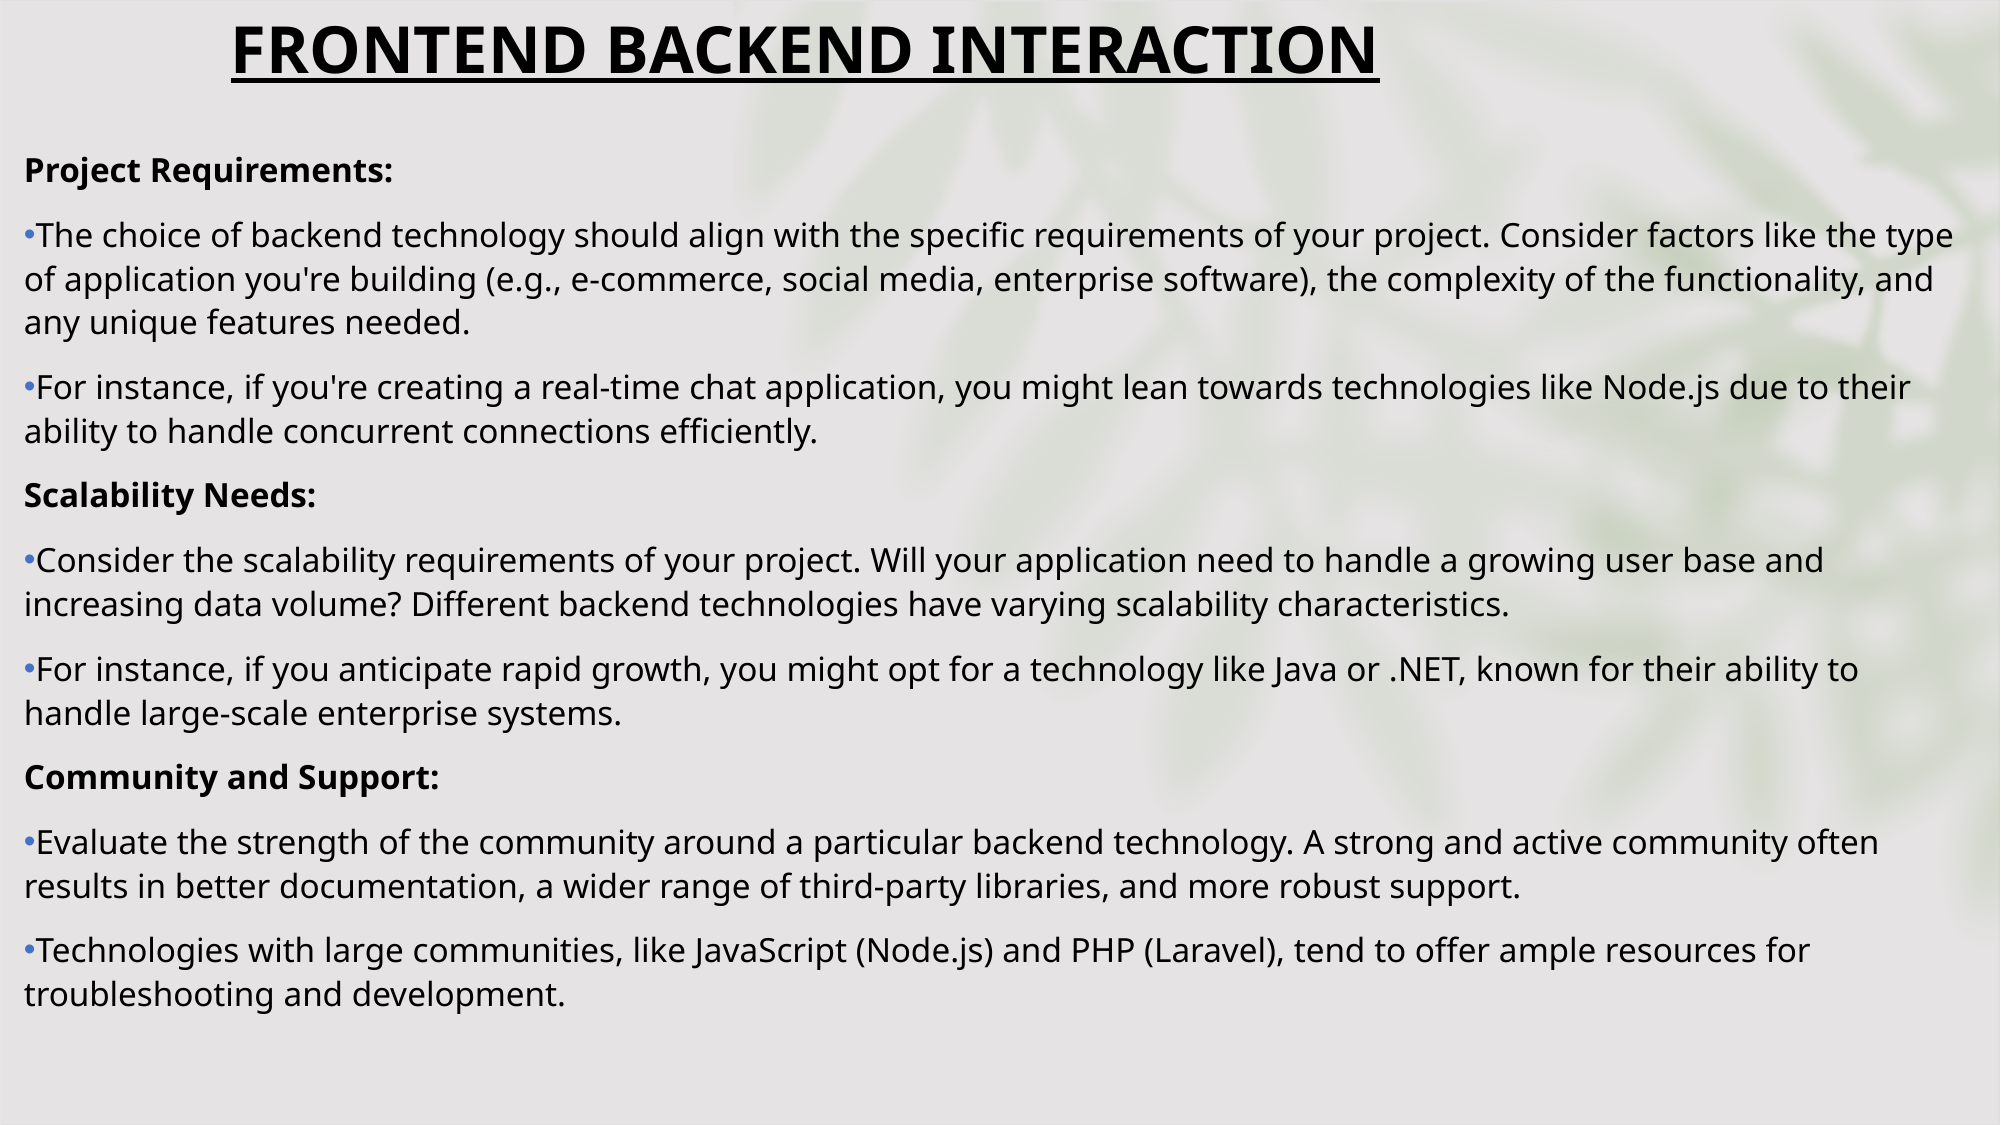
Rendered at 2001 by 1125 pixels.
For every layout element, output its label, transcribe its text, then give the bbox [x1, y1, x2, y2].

subtitle Project Requirements: The choice of backend technology should align with the specific requirements of your project. Consider factors like the type of application you're building (e.g., e-commerce, social media, enterprise software), the complexity of the functionality, and any unique features needed. For instance, if you're creating a real-time chat application, you might lean towards technologies like Node.js due to their ability to handle concurrent connections efficiently. Scalability Needs: Consider the scalability requirements of your project. Will your application need to handle a growing user base and increasing data volume? Different backend technologies have varying scalability characteristics. For instance, if you anticipate rapid growth, you might opt for a technology like Java or .NET, known for their ability to handle large-scale enterprise systems. Community and Support: Evaluate the strength of the community around a particular backend technology. A strong and active community often results in better documentation, a wider range of third-party libraries, and more robust support. Technologies with large communities, like JavaScript (Node.js) and PHP (Laravel), tend to offer ample resources for troubleshooting and development. [9, 137, 732, 1101]
text_box [0, 0, 732, 1125]
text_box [732, 0, 2000, 1125]
title FRONTEND BACKEND INTERACTION [215, 0, 732, 95]
